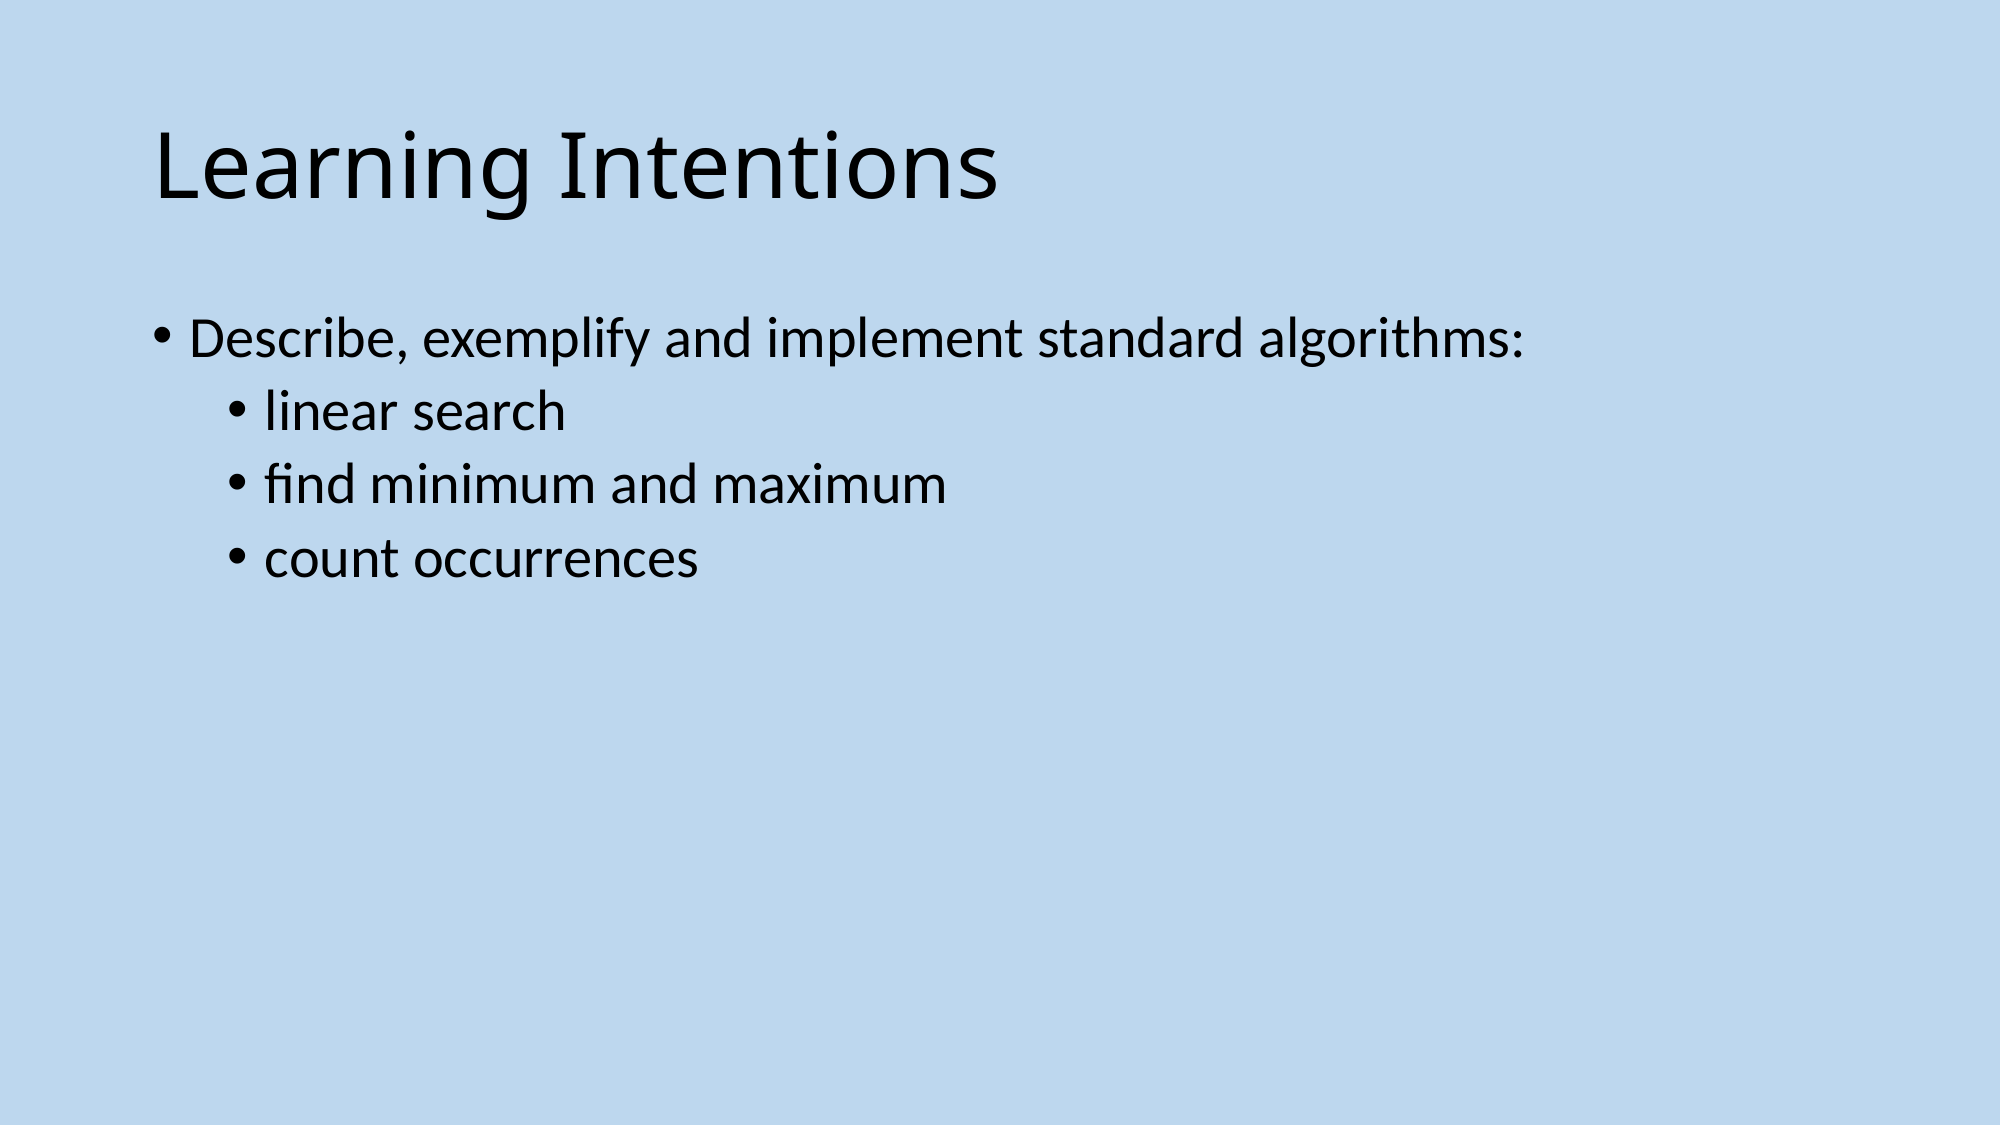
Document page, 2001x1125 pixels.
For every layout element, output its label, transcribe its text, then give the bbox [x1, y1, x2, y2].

list Describe, exemplify and implement standard algorithms: linear search find minimum and maximum count occurrences [137, 299, 1863, 1014]
title Learning Intentions [137, 59, 1863, 278]
